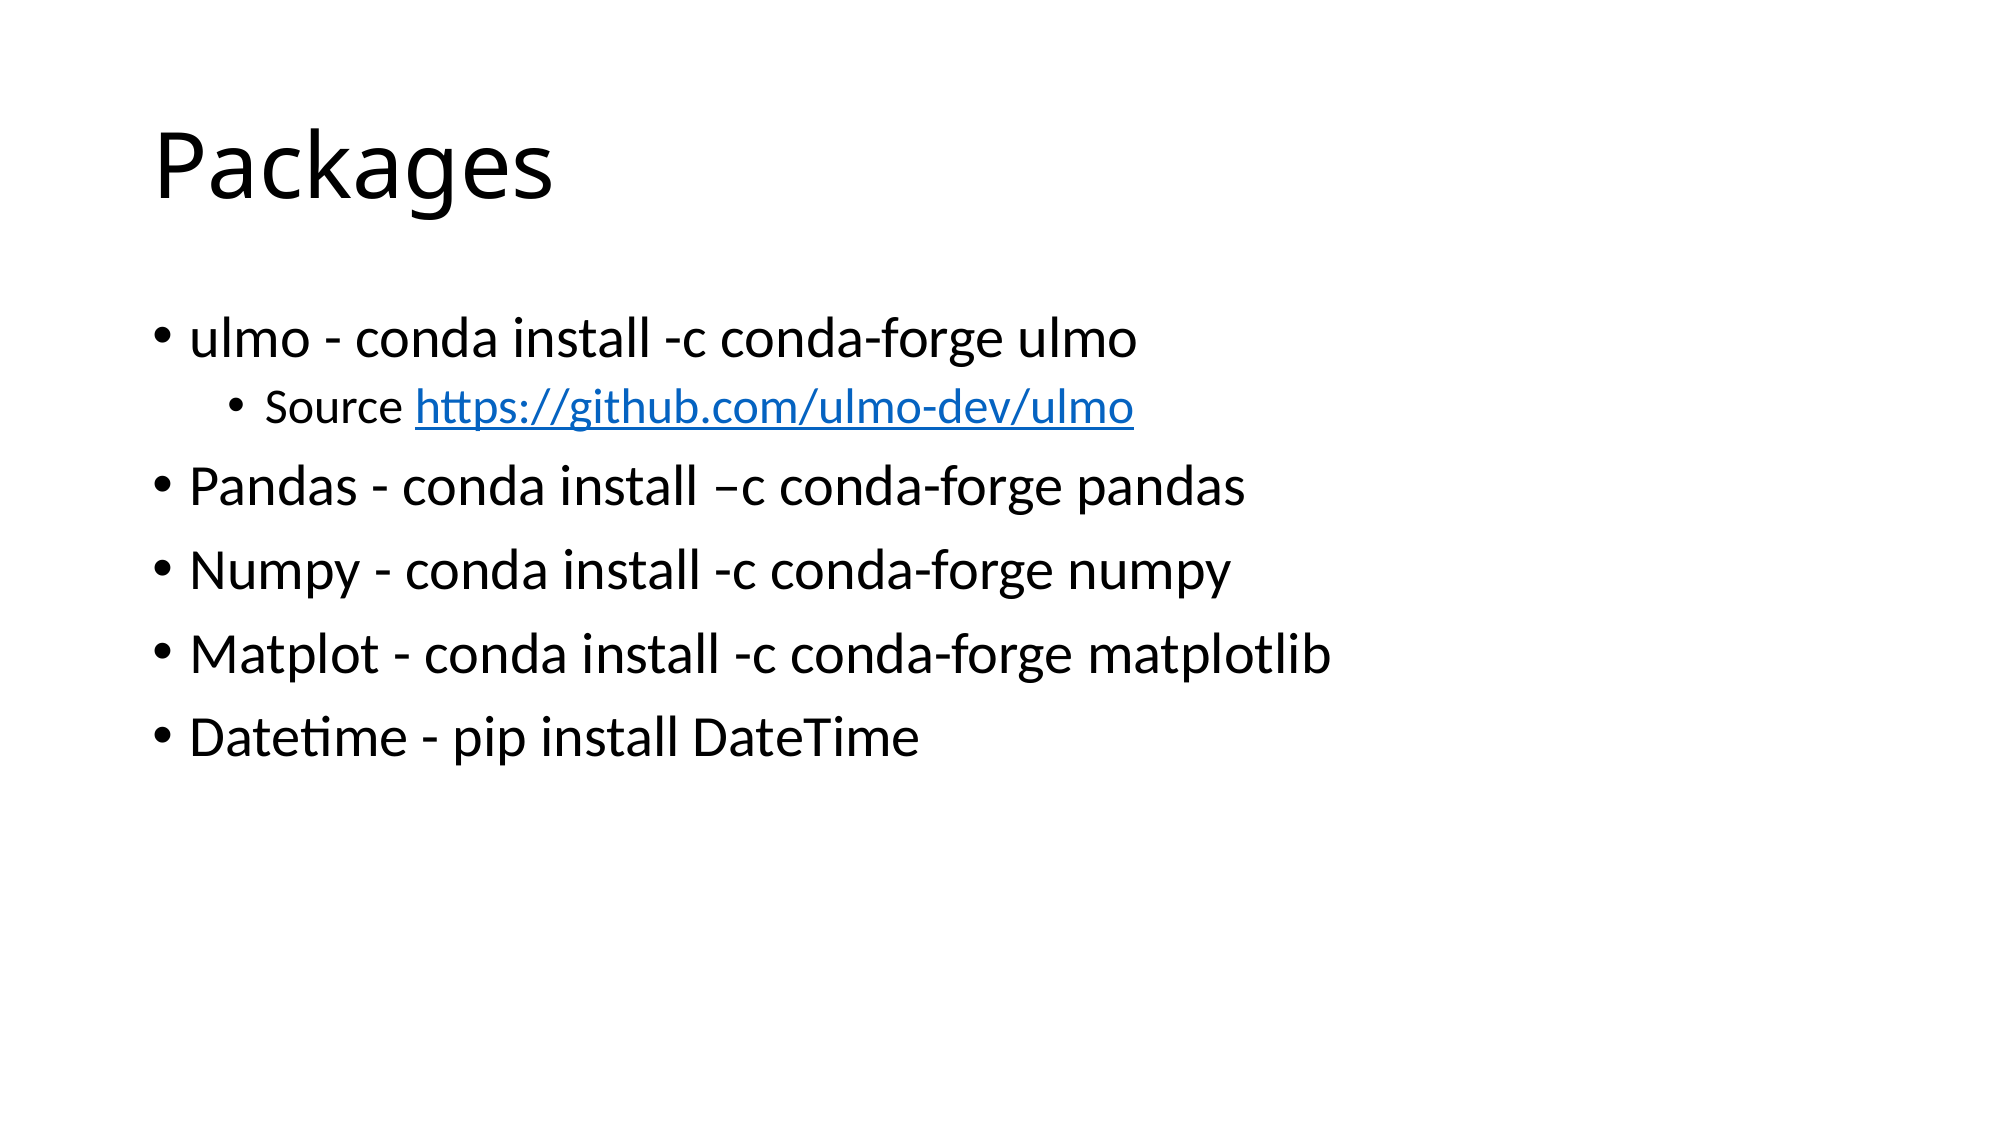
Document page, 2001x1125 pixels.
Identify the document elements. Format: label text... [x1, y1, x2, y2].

title Packages [137, 59, 1863, 278]
list ulmo - conda install -c conda-forge ulmo Source https://github.com/ulmo-dev/ulmo Pandas - conda install –c conda-forge pandas Numpy - conda install -c conda-forge numpy Matplot - conda install -c conda-forge matplotlib Datetime - pip install DateTime [137, 299, 1863, 1014]
